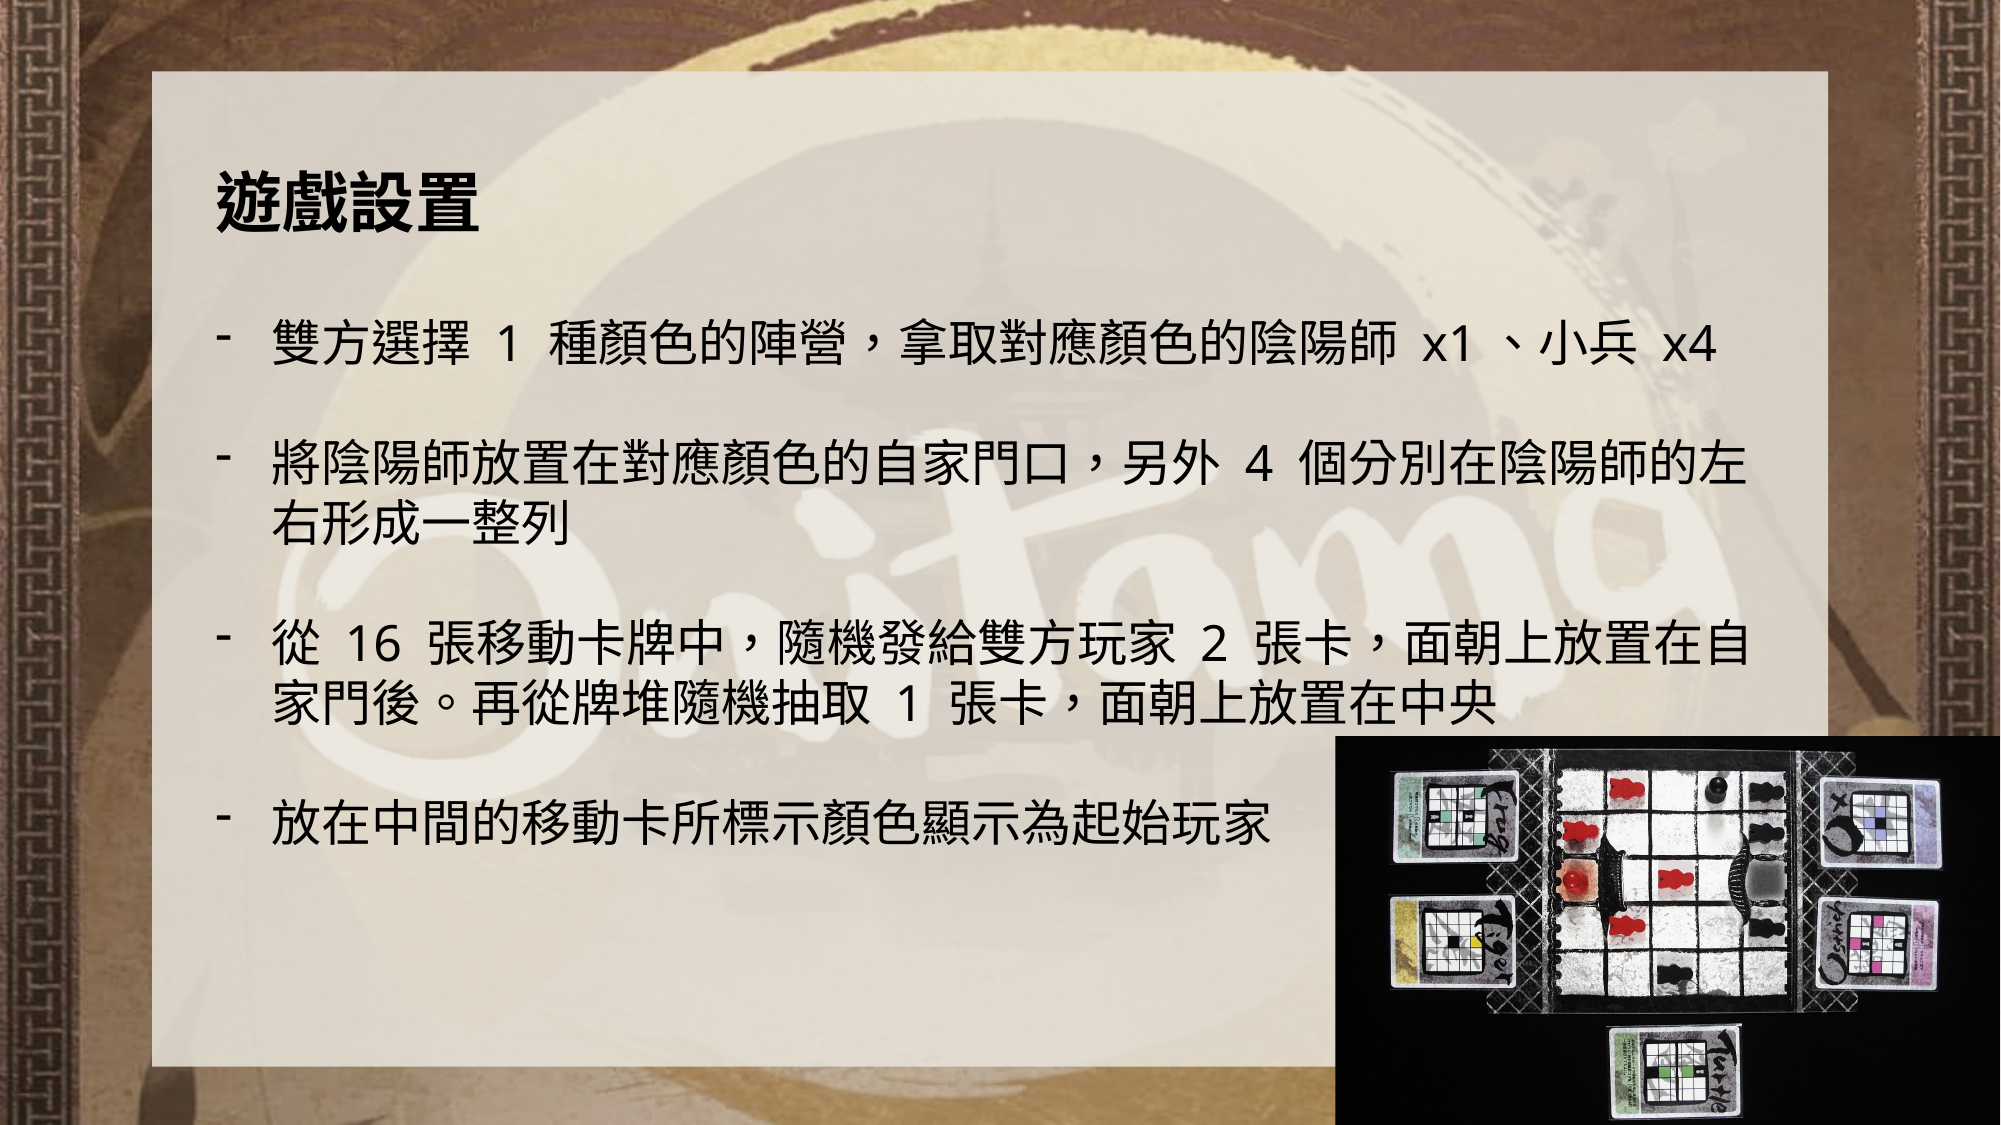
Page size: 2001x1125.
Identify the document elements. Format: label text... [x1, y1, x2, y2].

picture [0, 0, 2001, 1125]
text_box 遊戲設置 雙方選擇 1 種顏色的陣營，拿取對應顏色的陰陽師 x1、小兵 x4 將陰陽師放置在對應顏色的自家門口，另外 4 個分別在陰陽師的左右形成一整列 從 16 張移動卡牌中，隨機發給雙方玩家 2 張卡，面朝上放置在自家門後。再從牌堆隨機抽取 1 張卡，面朝上放置在中央 放在中間的移動卡所標示顏色顯示為起始玩家 [200, 153, 1784, 929]
text_box [151, 70, 1829, 1068]
